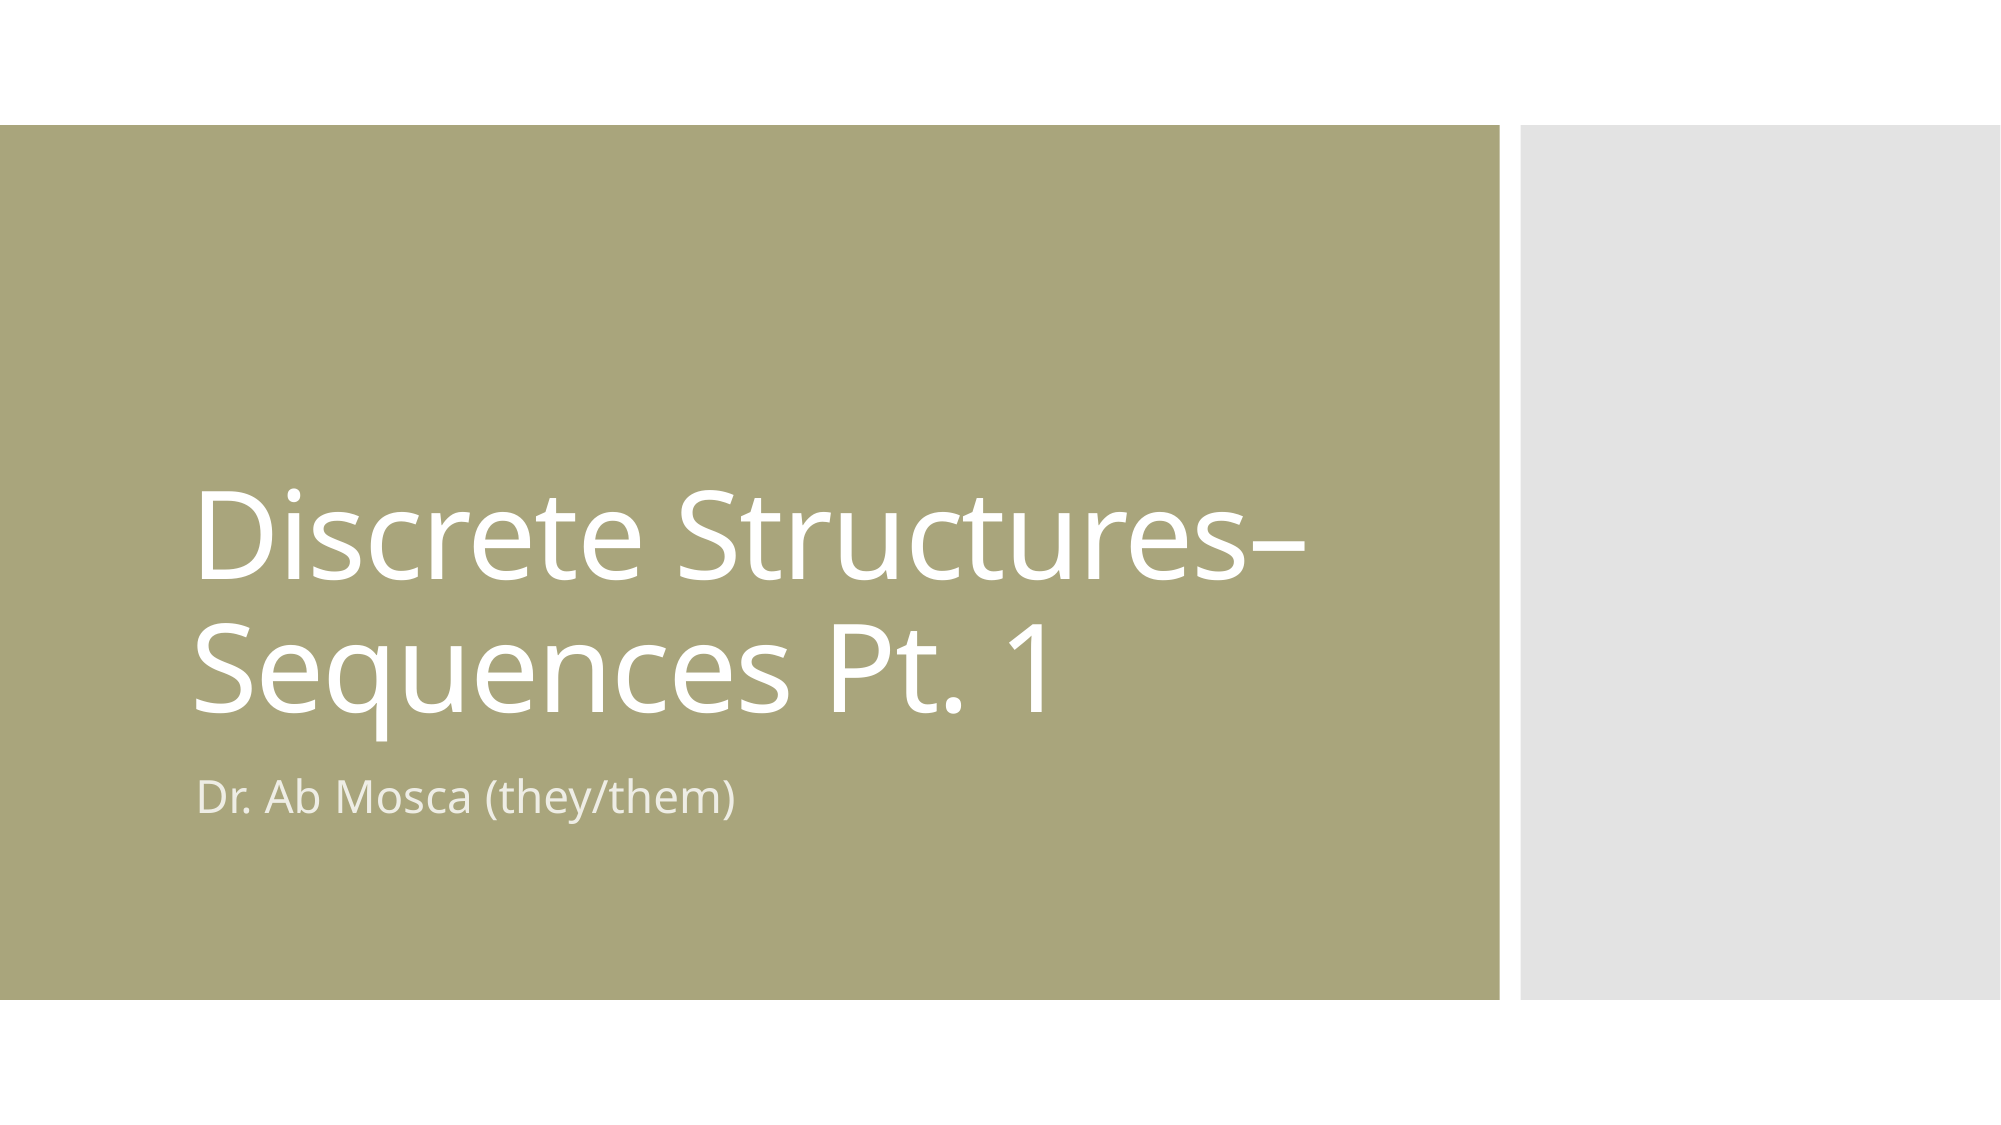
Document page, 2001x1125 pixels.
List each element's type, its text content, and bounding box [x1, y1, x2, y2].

title Discrete Structures– Sequences Pt. 1 [175, 213, 1409, 747]
subtitle Dr. Ab Mosca (they/them) [180, 766, 1381, 917]
